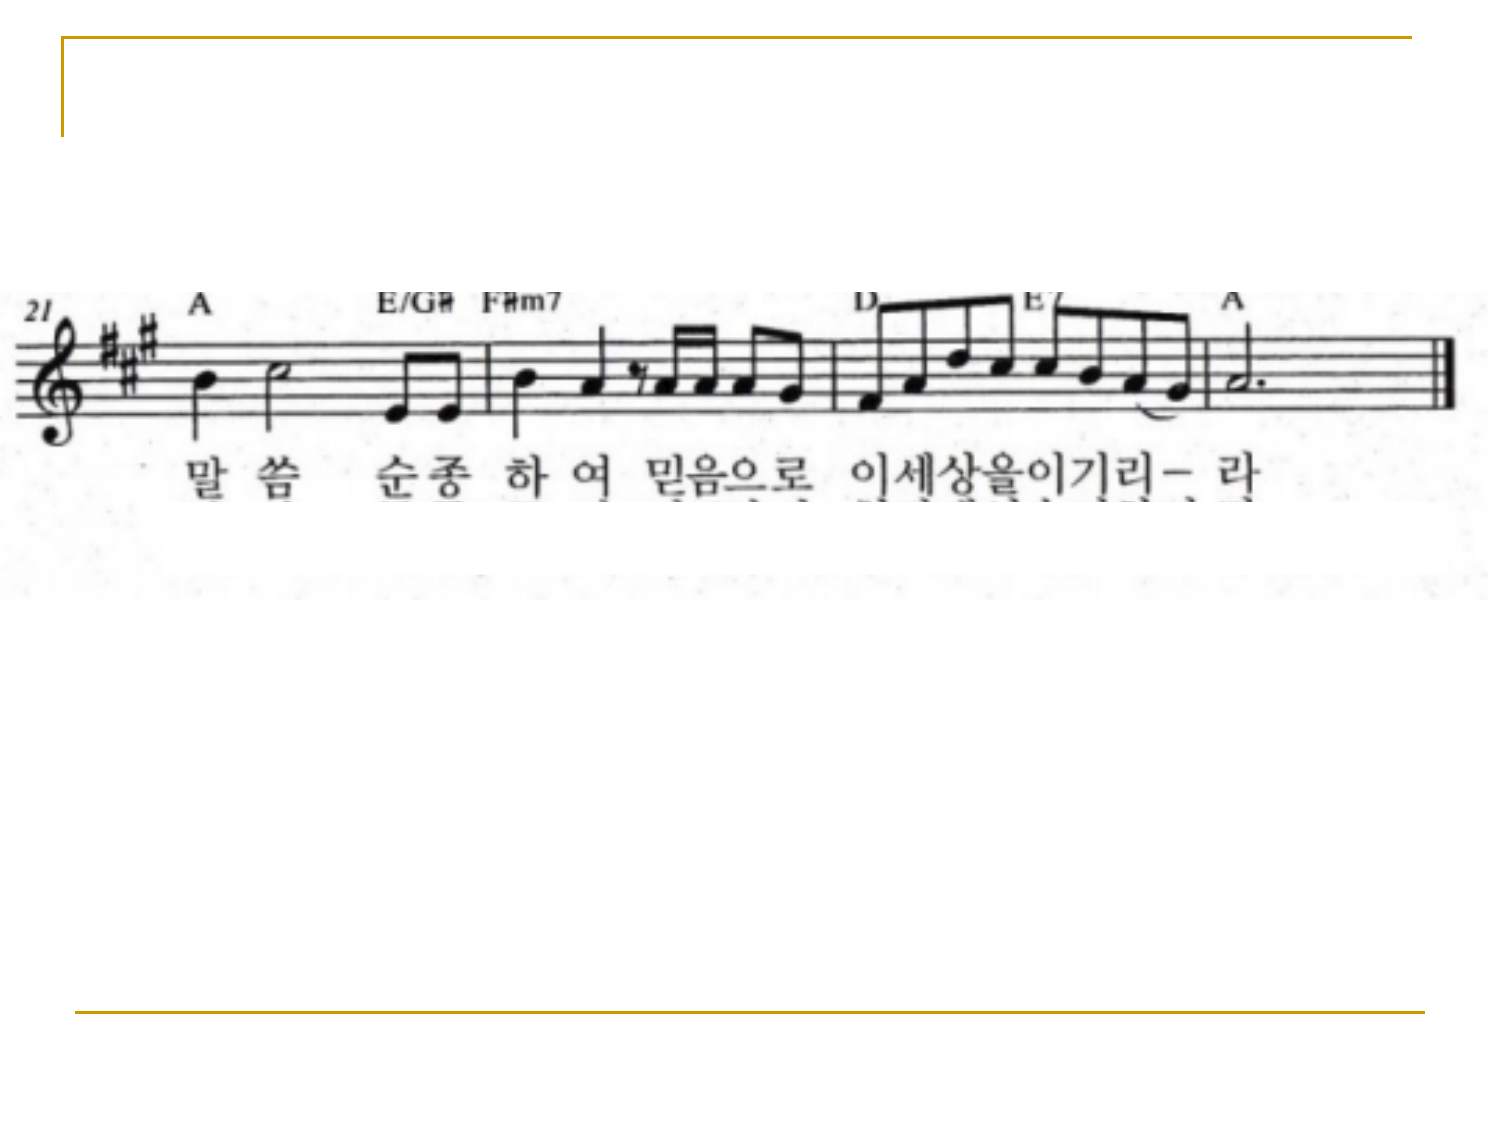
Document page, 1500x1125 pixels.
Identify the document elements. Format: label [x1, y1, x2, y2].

picture [0, 292, 1500, 930]
